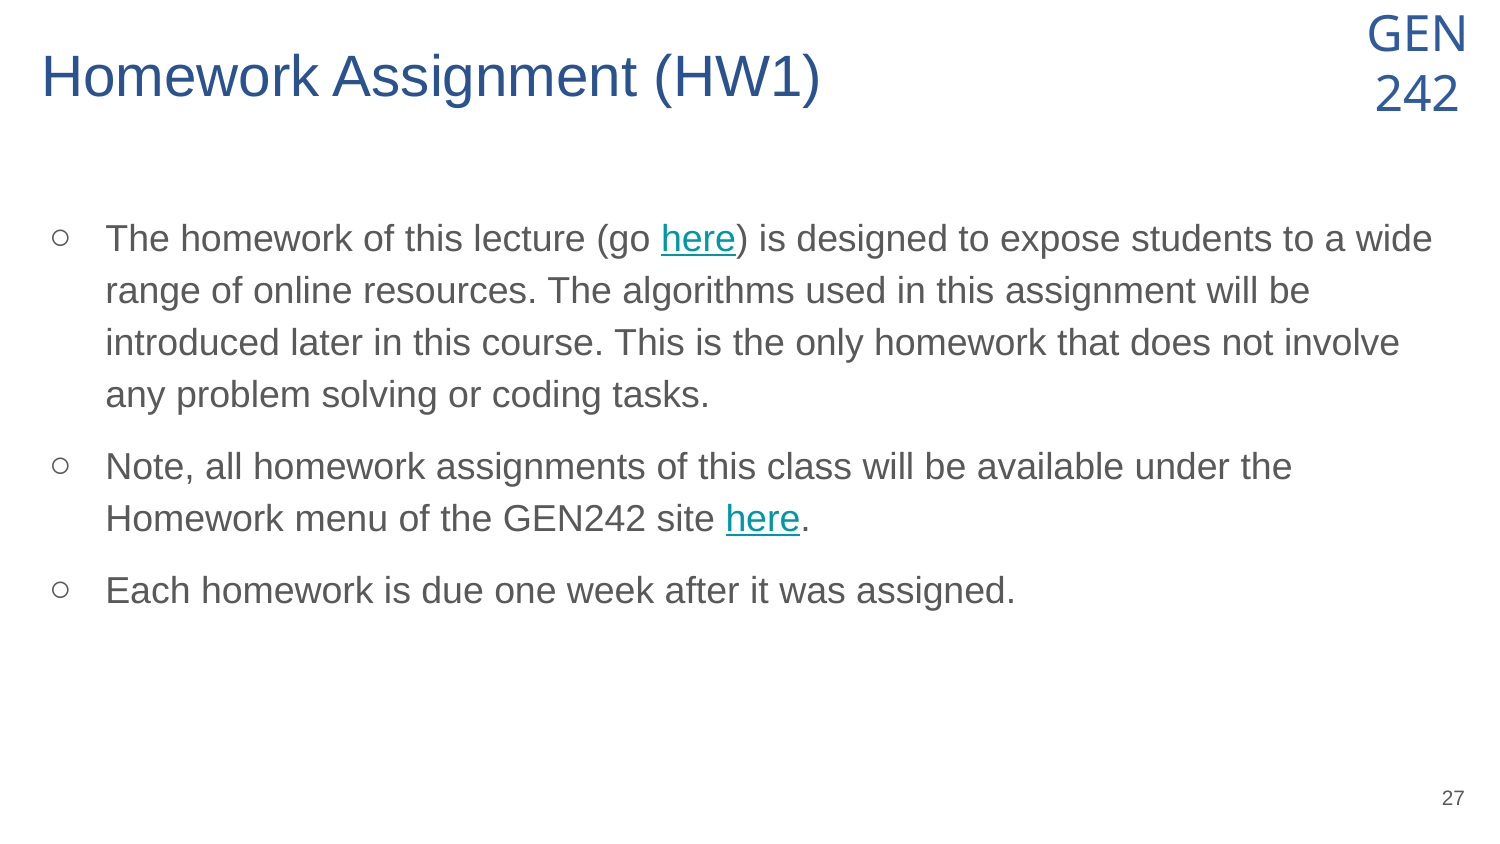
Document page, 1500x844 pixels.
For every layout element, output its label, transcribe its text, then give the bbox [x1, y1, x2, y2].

list The homework of this lecture (go here) is designed to expose students to a wide range of online resources. The algorithms used in this assignment will be introduced later in this course. This is the only homework that does not involve any problem solving or coding tasks. Note, all homework assignments of this class will be available under the Homework menu of the GEN242 site here. Each homework is due one week after it was assigned. [15, 192, 1454, 754]
slide_number ‹#› [1389, 764, 1480, 830]
title Homework Assignment (HW1) [26, 23, 1424, 117]
